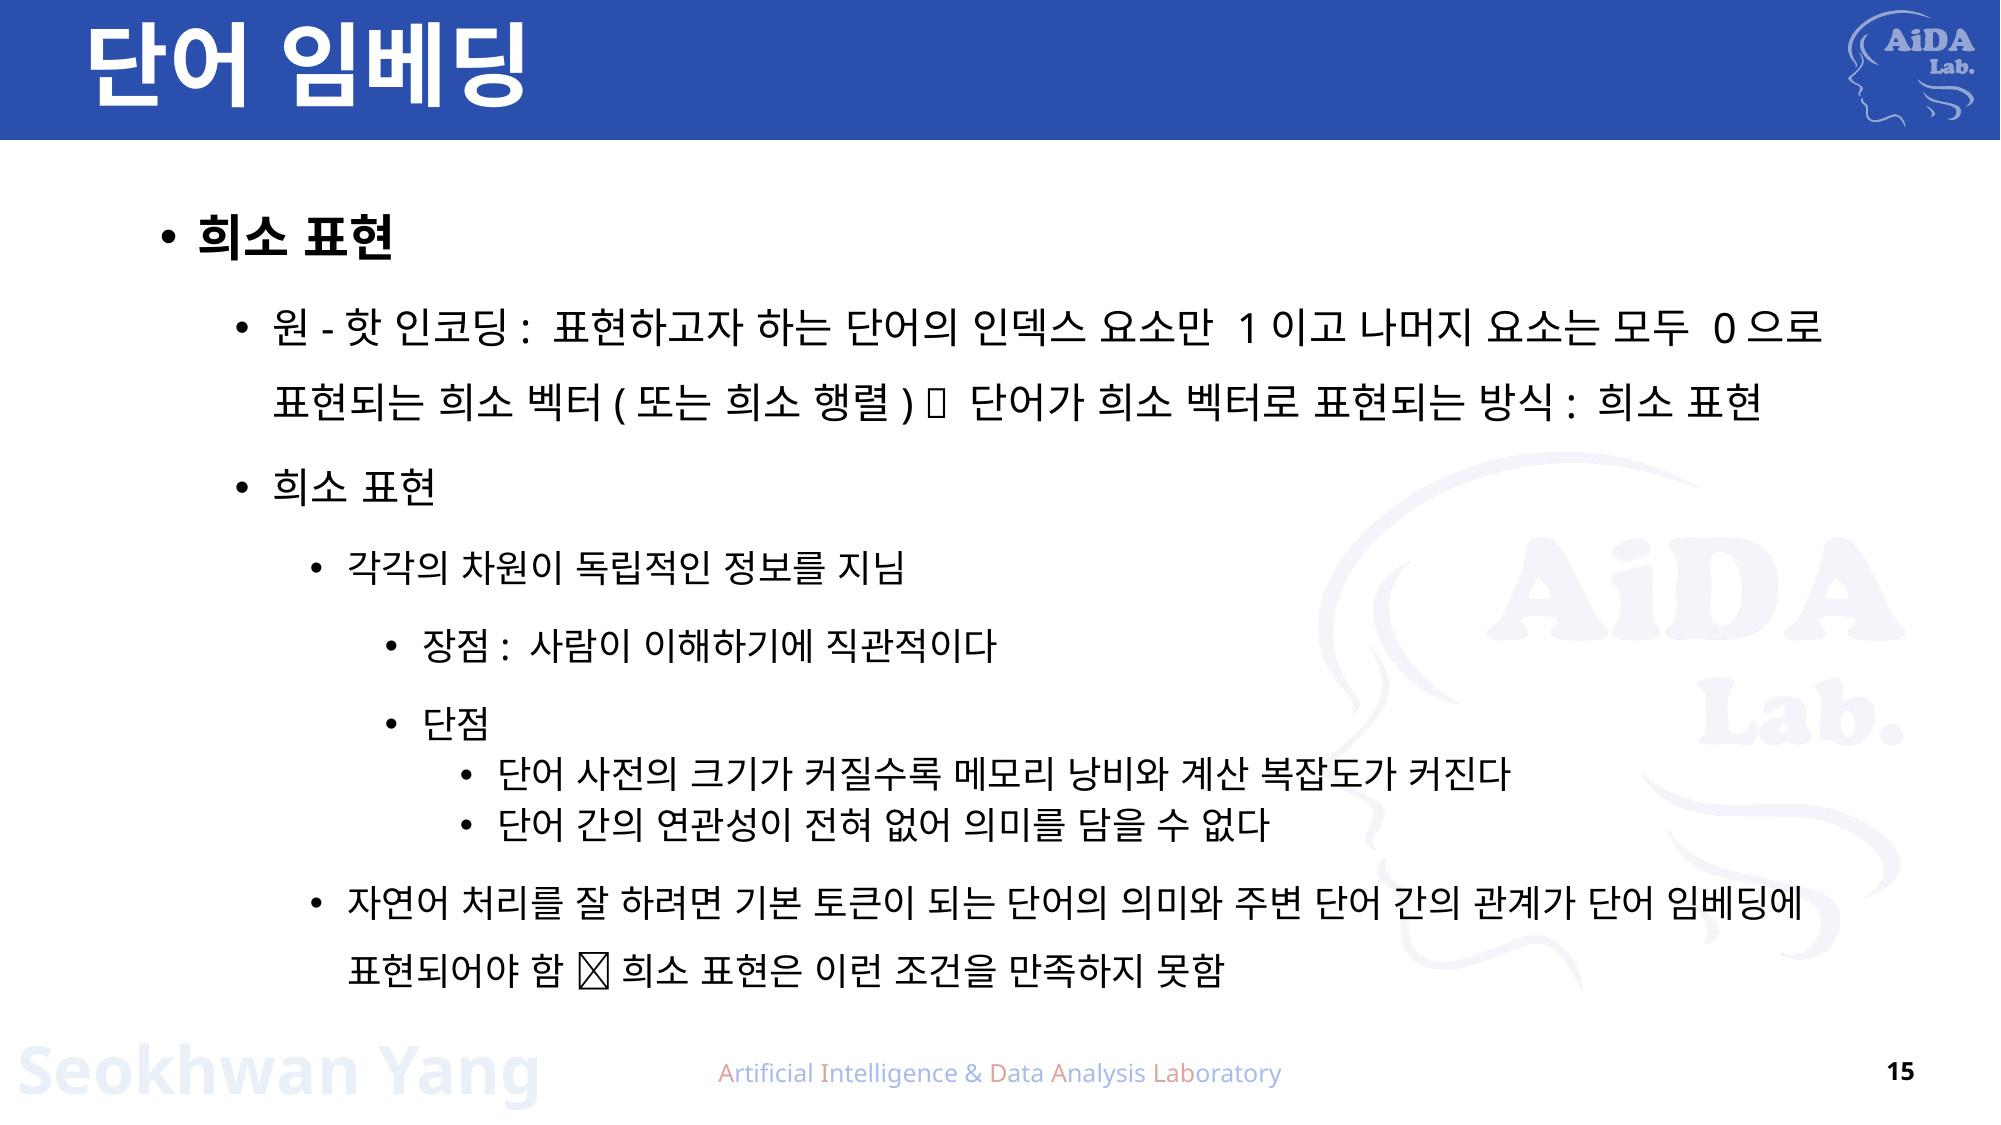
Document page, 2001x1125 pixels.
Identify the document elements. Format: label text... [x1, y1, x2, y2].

footer Artificial Intelligence & Data Analysis Laboratory [662, 1042, 1338, 1103]
slide_number 15 [1412, 1042, 1930, 1103]
list 희소 표현 원-핫 인코딩: 표현하고자 하는 단어의 인덱스 요소만 1이고 나머지 요소는 모두 0으로 표현되는 희소 벡터(또는 희소 행렬)  단어가 희소 벡터로 표현되는 방식: 희소 표현 희소 표현 각각의 차원이 독립적인 정보를 지님 장점: 사람이 이해하기에 직관적이다 단점 단어 사전의 크기가 커질수록 메모리 낭비와 계산 복잡도가 커진다 단어 간의 연관성이 전혀 없어 의미를 담을 수 없다 자연어 처리를 잘 하려면 기본 토큰이 되는 단어의 의미와 주변 단어 간의 관계가 단어 임베딩에 표현되어야 함  희소 표현은 이런 조건을 만족하지 못함 [69, 168, 1930, 1019]
title 단어 임베딩 [69, 7, 1823, 133]
picture [1842, 7, 1980, 133]
